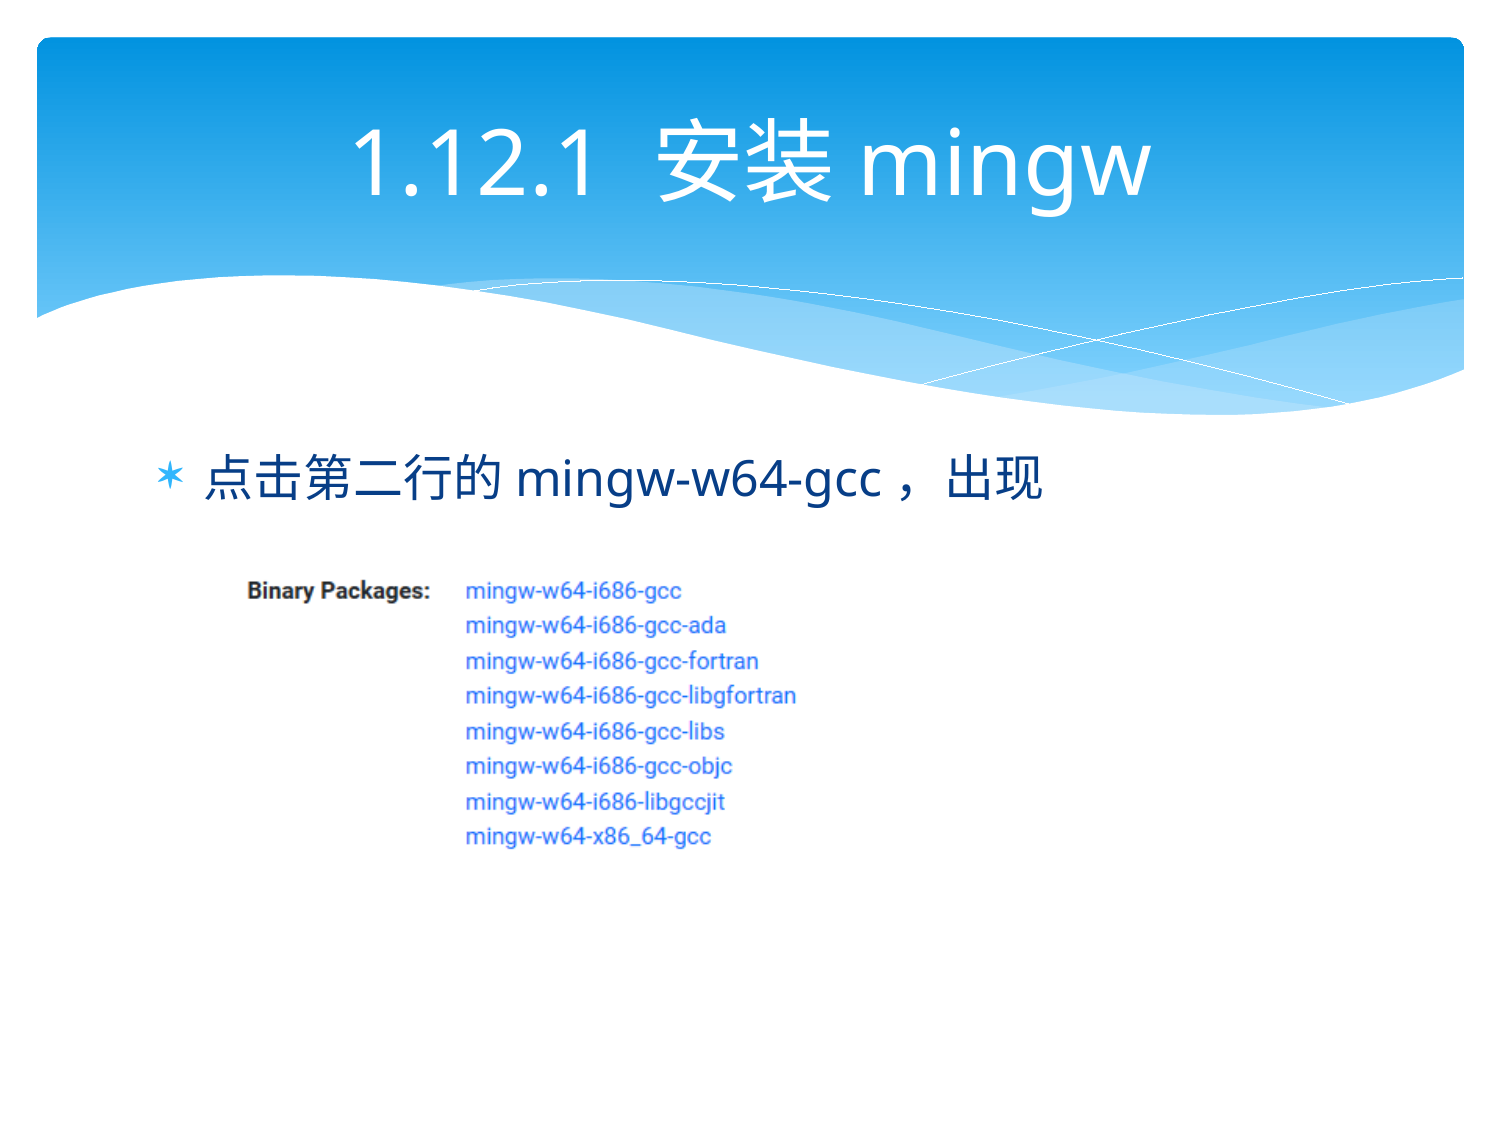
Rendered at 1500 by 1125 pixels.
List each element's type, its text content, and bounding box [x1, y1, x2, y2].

list 点击第二行的mingw-w64-gcc，出现 [143, 438, 1359, 529]
picture [241, 573, 1083, 858]
title 1.12.1 安装mingw [75, 55, 1425, 261]
